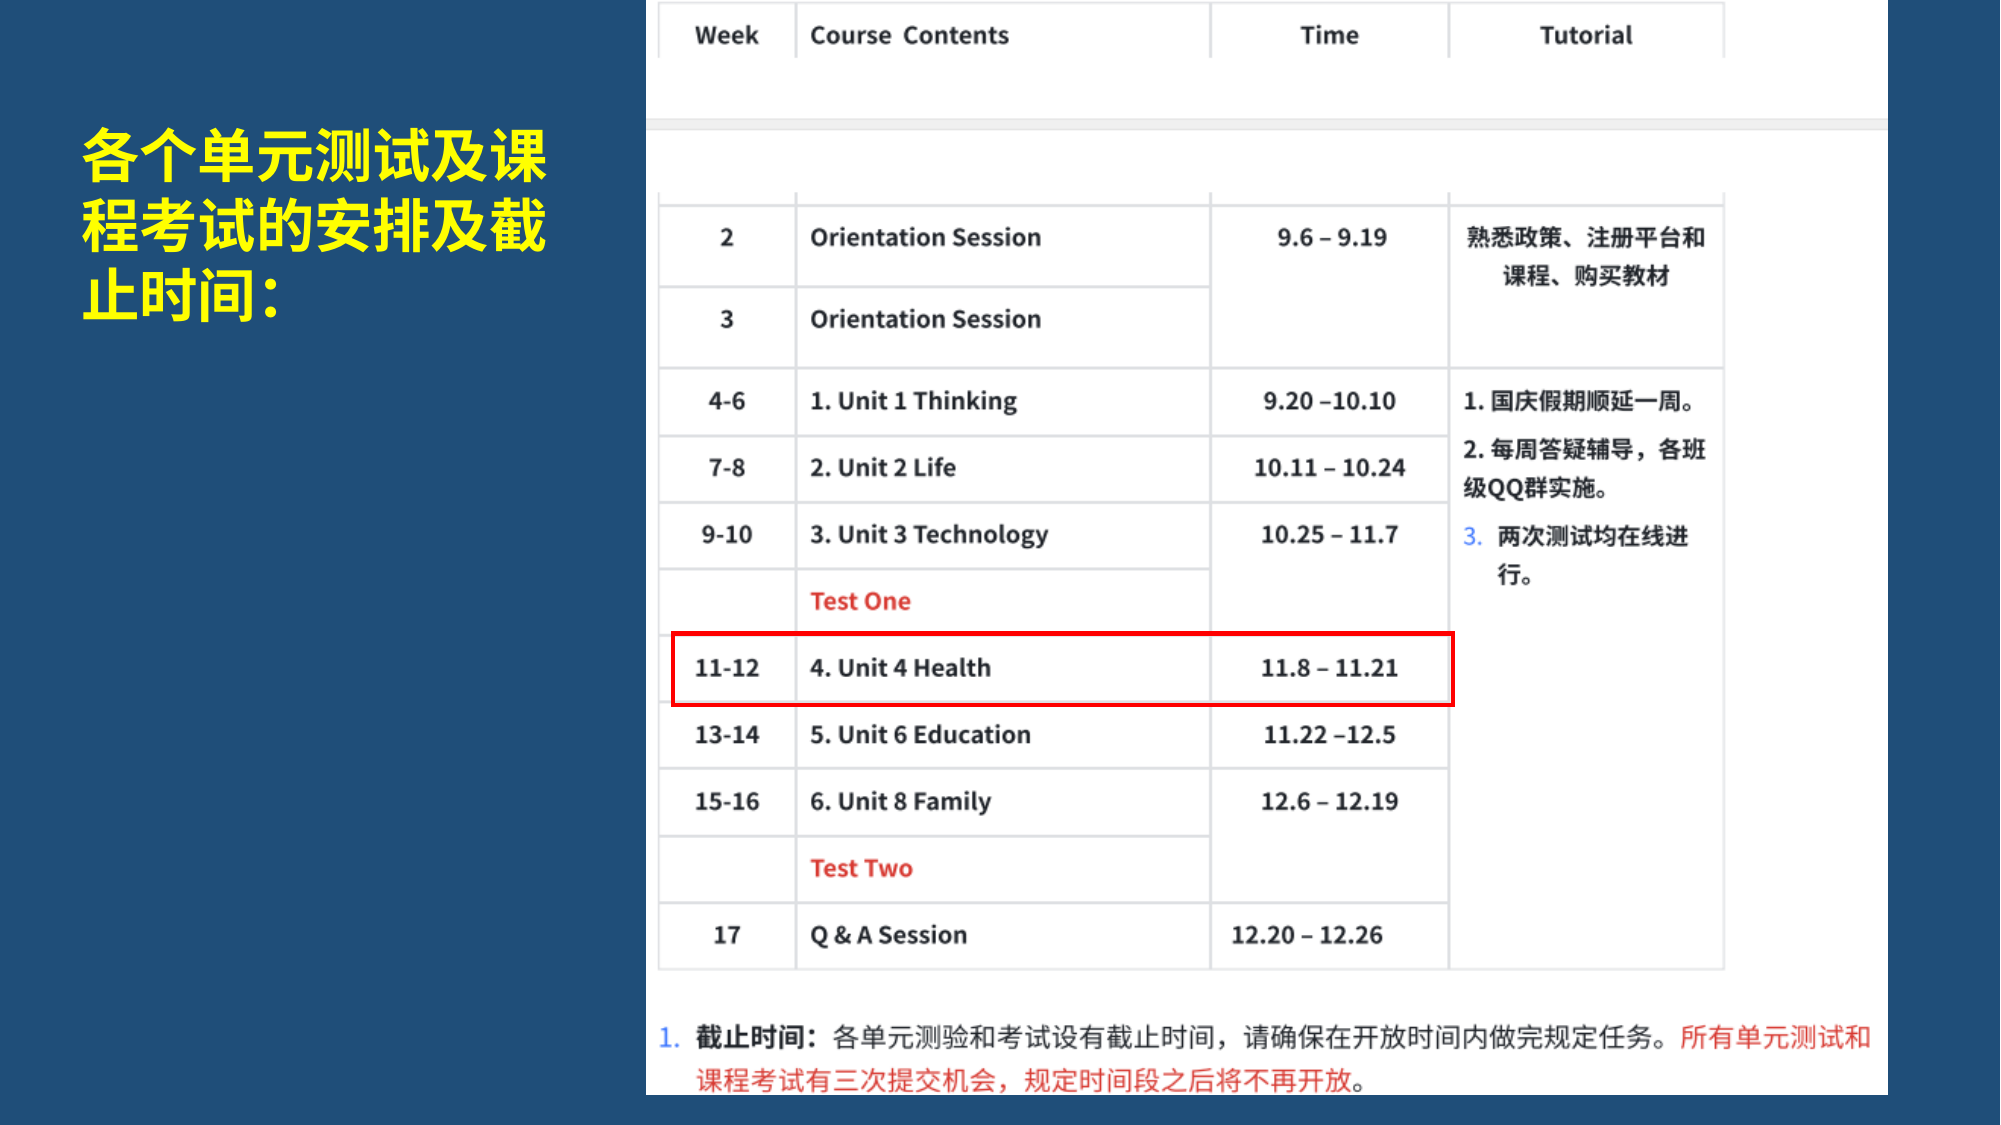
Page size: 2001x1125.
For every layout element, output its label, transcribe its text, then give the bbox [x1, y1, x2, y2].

picture [646, 0, 1888, 1095]
text_box 各个单元测试及课程考试的安排及截止时间： [66, 112, 590, 337]
